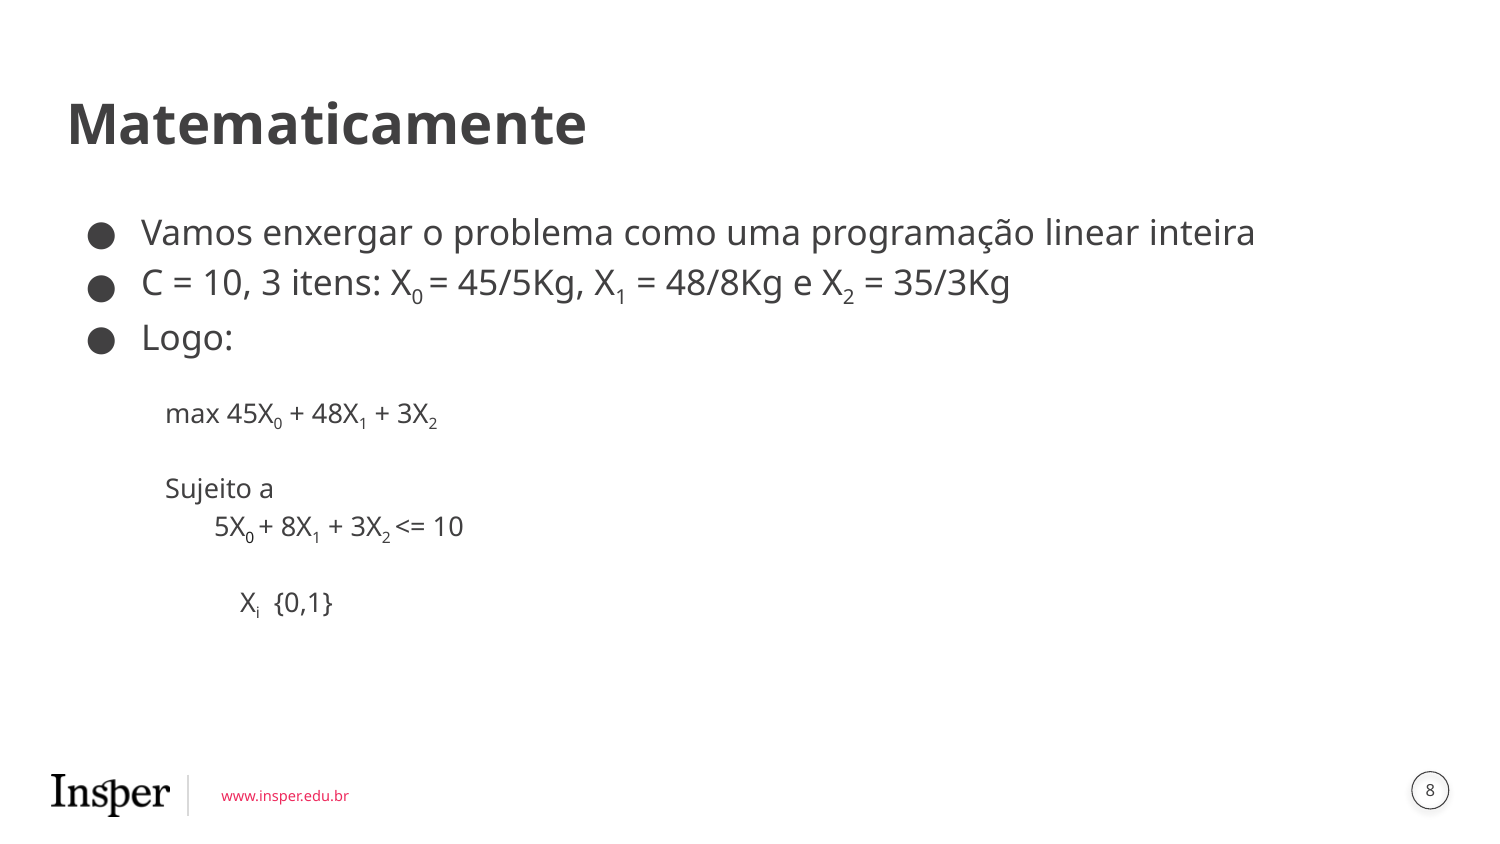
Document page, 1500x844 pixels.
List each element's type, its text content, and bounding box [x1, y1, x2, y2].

title Matematicamente [51, 72, 1449, 167]
picture [51, 774, 170, 817]
